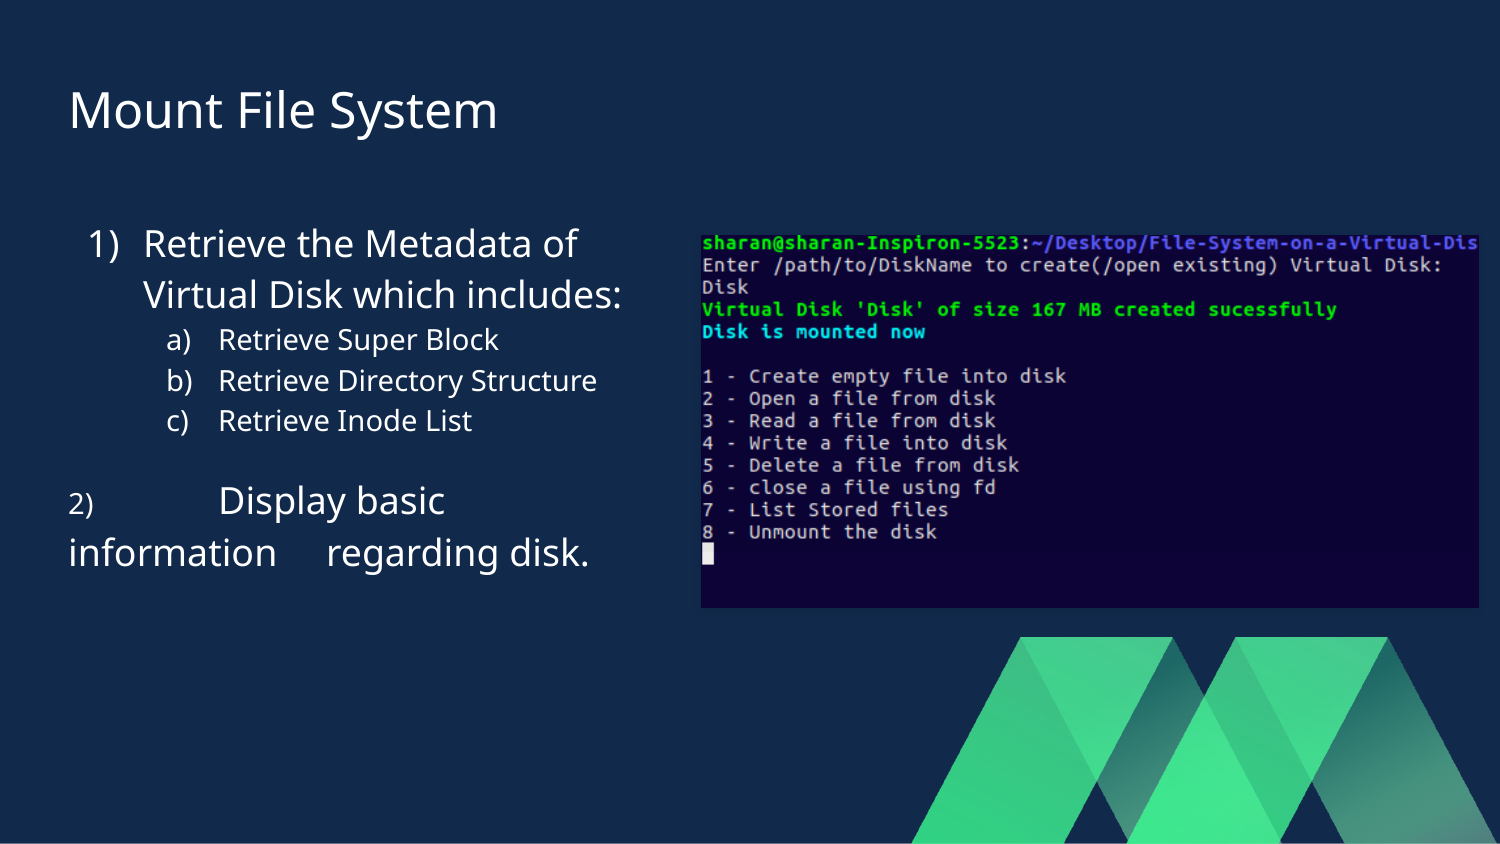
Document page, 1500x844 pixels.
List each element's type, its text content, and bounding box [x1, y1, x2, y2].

picture [701, 235, 1479, 609]
title Mount File System [53, 51, 674, 154]
picture [838, 619, 1500, 844]
list Retrieve the Metadata of Virtual Disk which includes: Retrieve Super Block Retrieve Directory Structure Retrieve Inode List 2) Display basic information regarding disk. [53, 198, 674, 728]
